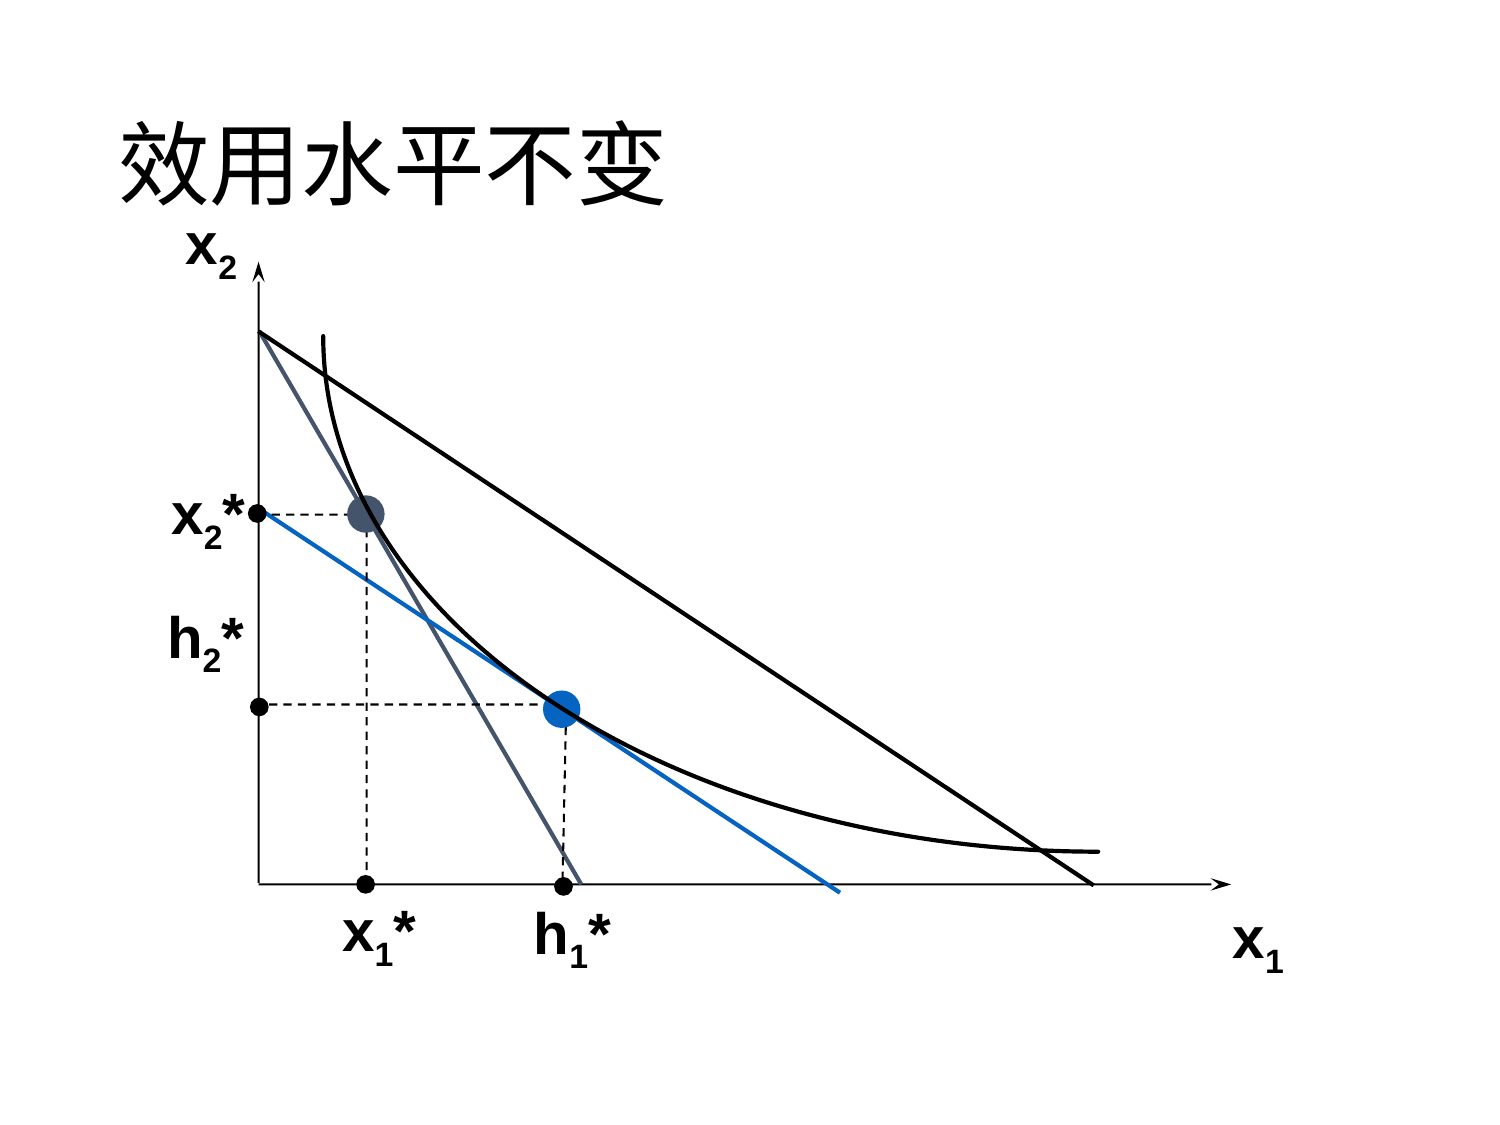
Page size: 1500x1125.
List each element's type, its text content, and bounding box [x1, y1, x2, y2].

text_box x1* [327, 885, 432, 981]
text_box [542, 699, 578, 728]
text_box x1 [1217, 892, 1300, 988]
text_box [249, 697, 269, 717]
text_box [253, 261, 265, 283]
text_box [323, 336, 1099, 852]
text_box [347, 496, 378, 533]
text_box [356, 874, 376, 885]
text_box h1* [518, 888, 627, 984]
text_box x2* [156, 469, 261, 564]
title 效用水平不变 [103, 59, 1397, 278]
text_box [1210, 878, 1232, 891]
text_box x2 [170, 199, 253, 294]
text_box h2* [152, 592, 260, 688]
text_box [554, 877, 573, 888]
text_box [261, 505, 267, 522]
